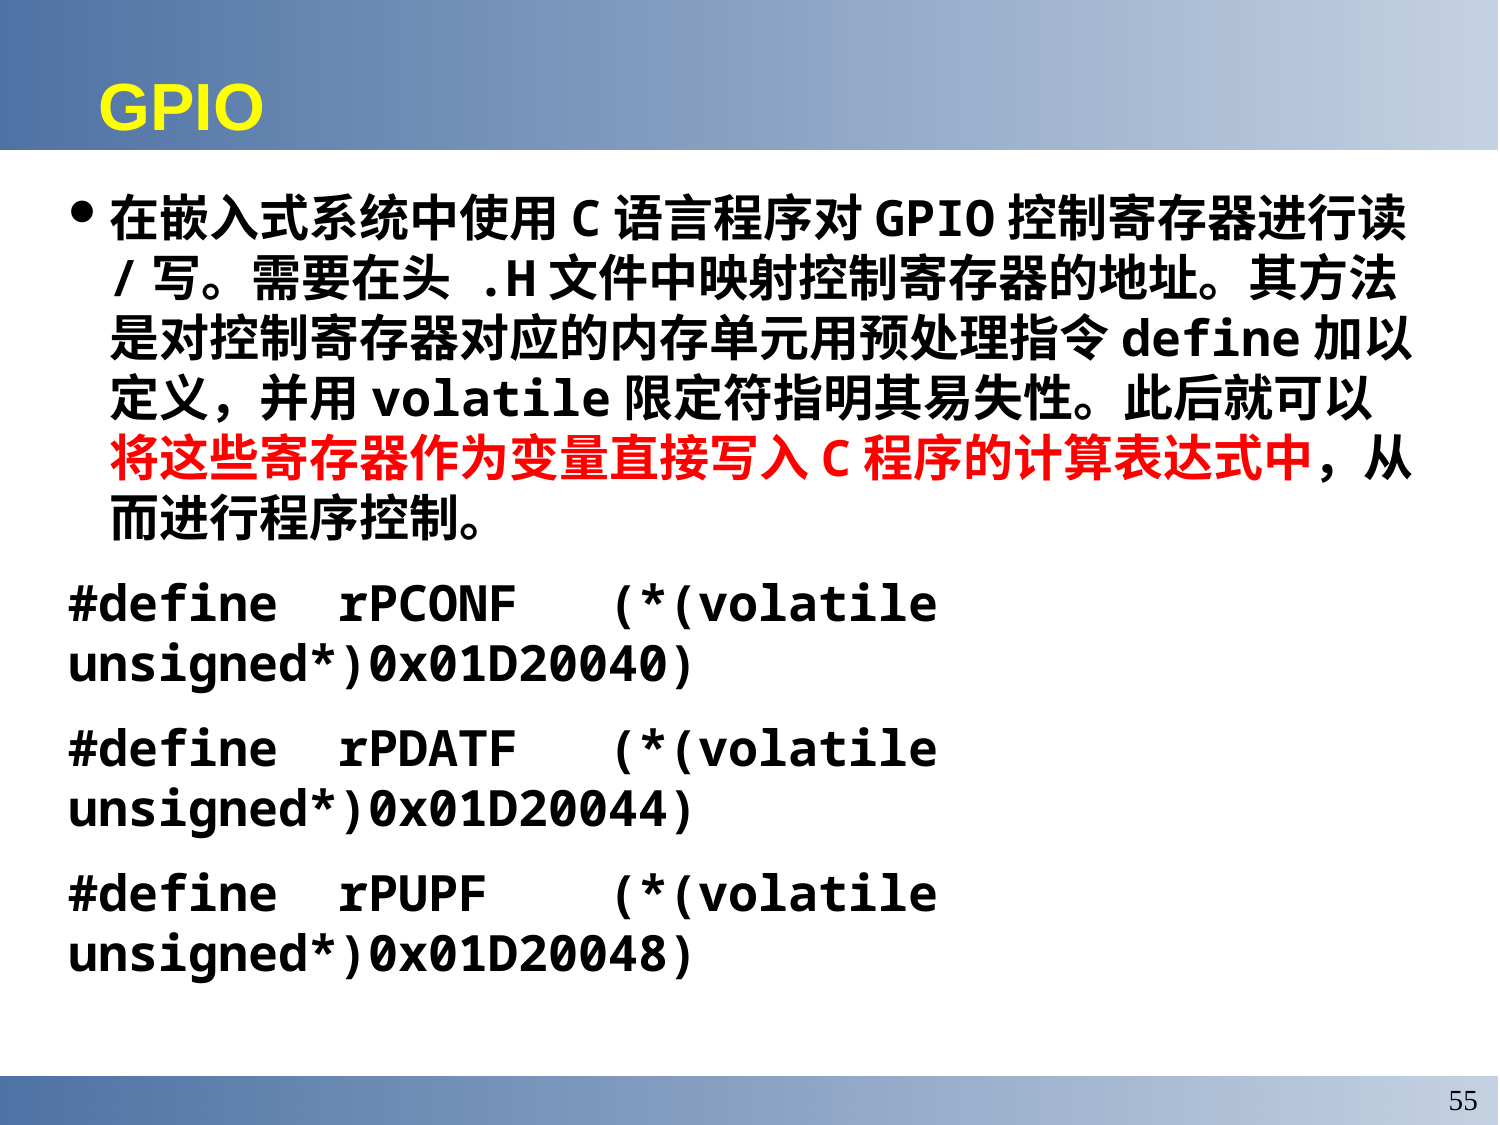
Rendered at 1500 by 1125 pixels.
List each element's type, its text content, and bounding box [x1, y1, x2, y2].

picture [0, 0, 1500, 150]
title GPIO [83, 16, 1496, 153]
list 在嵌入式系统中使用C语言程序对GPIO控制寄存器进行读/写。需要在头 .H文件中映射控制寄存器的地址。其方法是对控制寄存器对应的内存单元用预处理指令define加以定义，并用volatile限定符指明其易失性。此后就可以将这些寄存器作为变量直接写入C程序的计算表达式中，从而进行程序控制。 #define rPCONF (*(volatile unsigned*)0x01D20040) #define rPDATF (*(volatile unsigned*)0x01D20044) #define rPUPF (*(volatile unsigned*)0x01D20048) [53, 178, 1437, 955]
picture [0, 1076, 1500, 1125]
